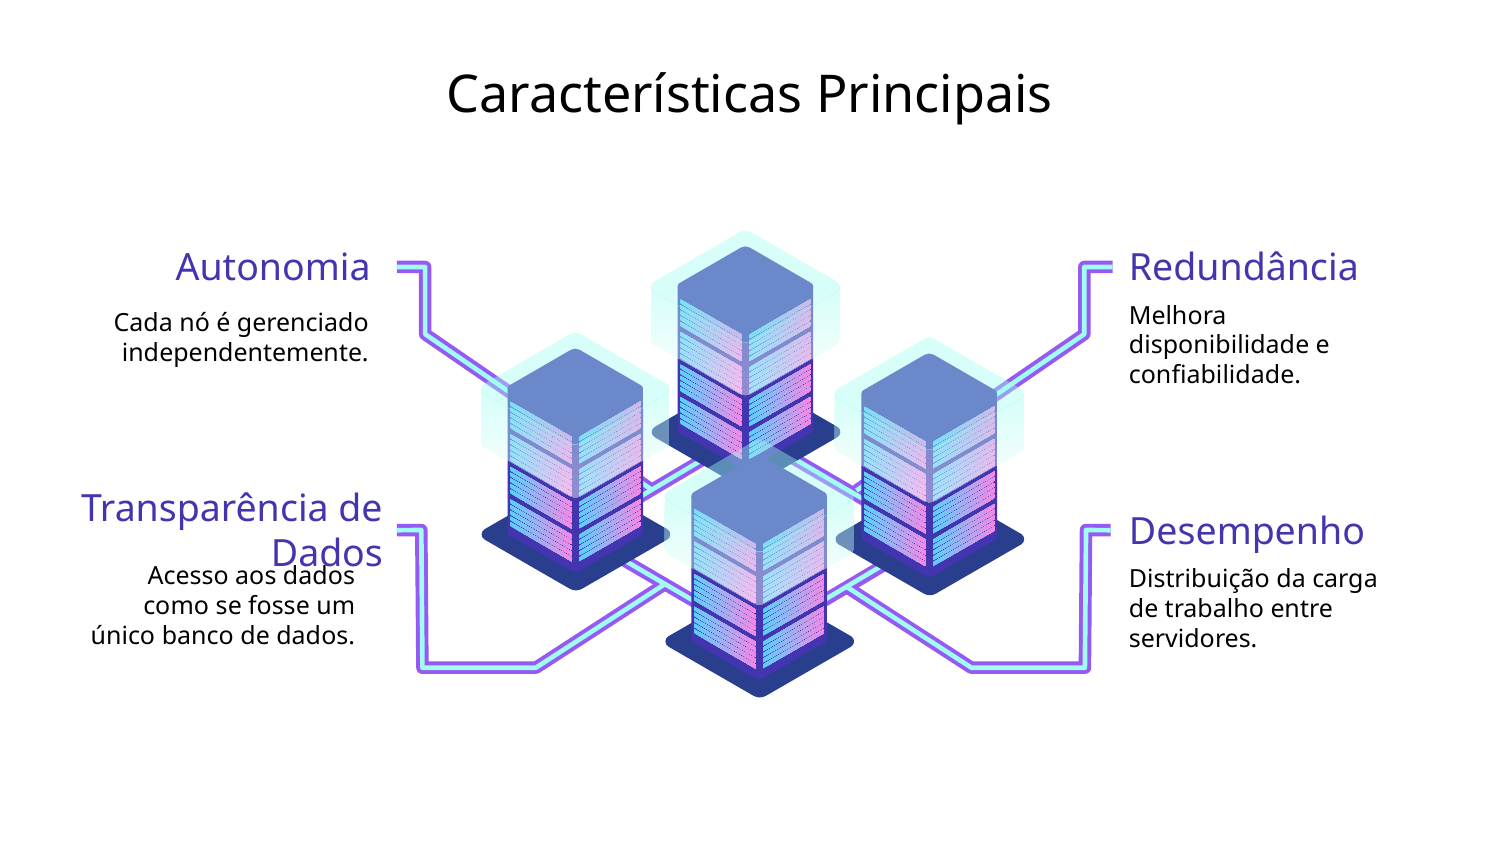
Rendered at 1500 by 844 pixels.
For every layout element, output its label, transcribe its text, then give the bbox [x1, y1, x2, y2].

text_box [76, 239, 387, 387]
text_box [992, 530, 1108, 668]
text_box [403, 530, 517, 668]
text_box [1113, 503, 1422, 658]
text_box [396, 266, 475, 368]
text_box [522, 599, 658, 668]
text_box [663, 439, 856, 698]
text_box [833, 337, 1026, 596]
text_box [479, 332, 672, 591]
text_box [860, 604, 988, 668]
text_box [1113, 239, 1422, 395]
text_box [649, 230, 842, 438]
title Características Principais [84, 49, 1416, 134]
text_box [21, 502, 399, 659]
text_box [1028, 266, 1108, 372]
